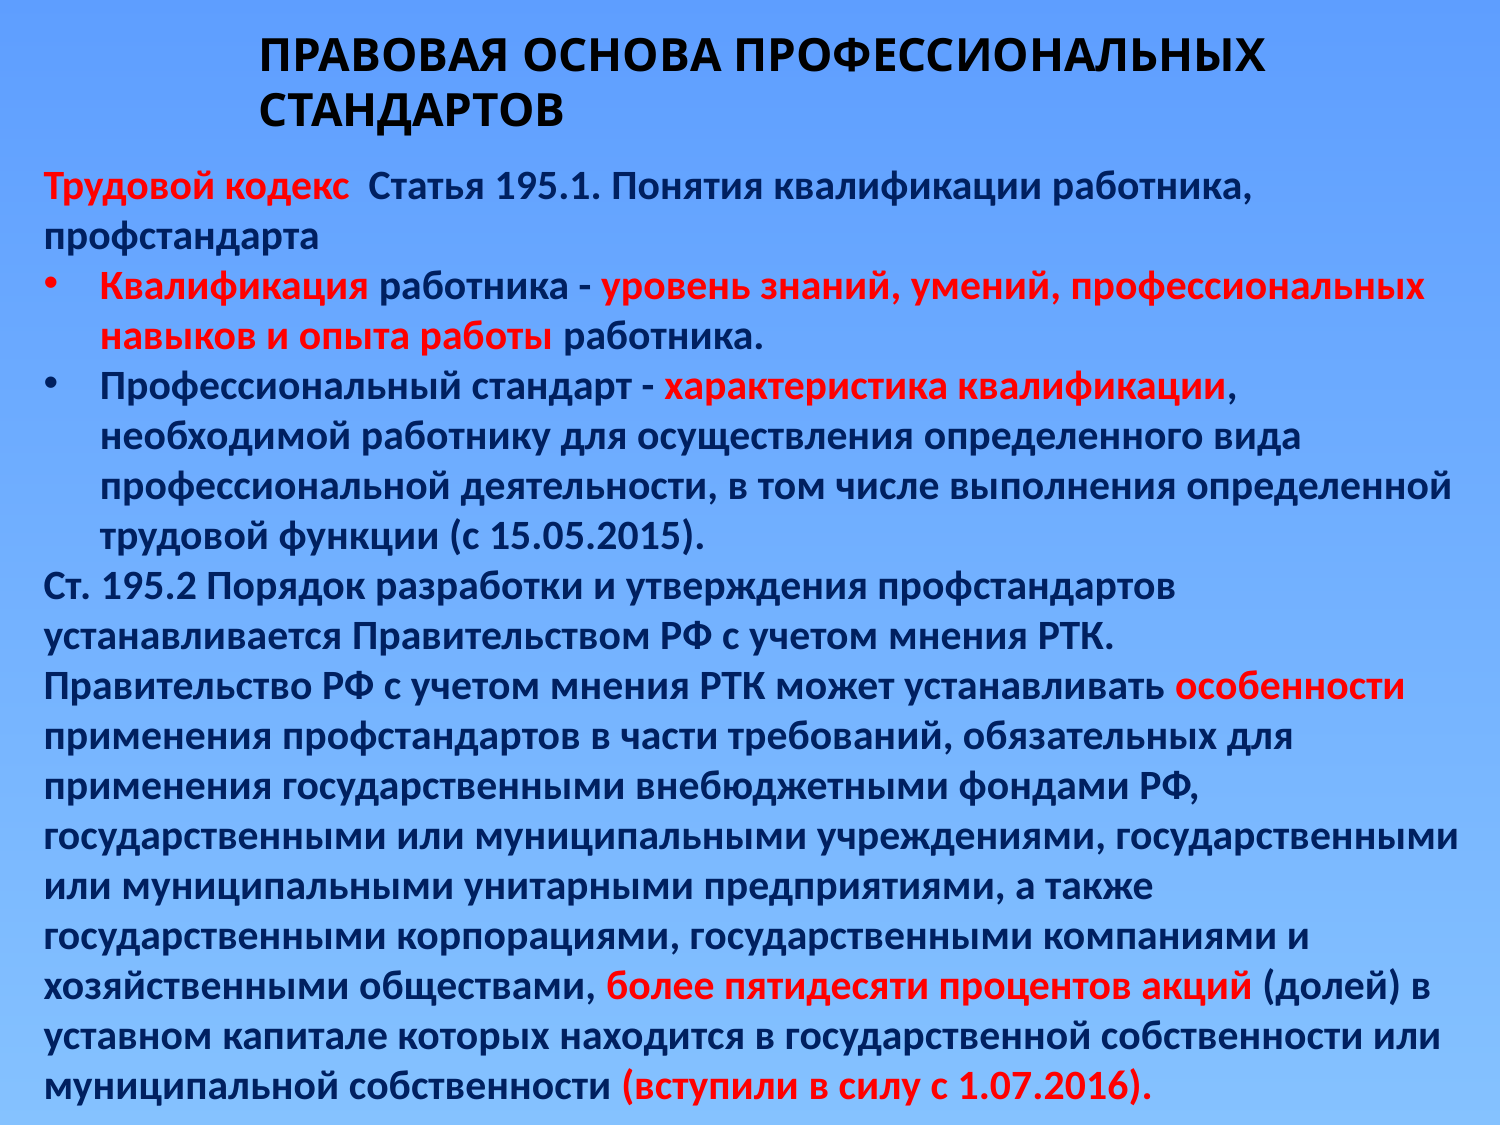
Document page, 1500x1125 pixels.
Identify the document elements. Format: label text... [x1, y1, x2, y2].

text_box ПРАВОВАЯ ОСНОВА ПРОФЕССИОНАЛЬНЫХ СТАНДАРТОВ [243, 18, 1469, 149]
text_box Трудовой кодекс Статья 195.1. Понятия квалификации работника, профстандарта Квалификация работника - уровень знаний, умений, профессиональных навыков и опыта работы работника. Профессиональный стандарт - характеристика квалификации, необходимой работнику для осуществления определенного вида профессиональной деятельности, в том числе выполнения определенной трудовой функции (с 15.05.2015). Ст. 195.2 Порядок разработки и утверждения профстандартов устанавливается Правительством РФ с учетом мнения РТК. Правительство РФ с учетом мнения РТК может устанавливать особенности применения профстандартов в части требований, обязательных для применения государственными внебюджетными фондами РФ, государственными или муниципальными учреждениями, государственными или муниципальными унитарными предприятиями, а также государственными корпорациями, государственными компаниями и хозяйственными обществами, более пятидесяти процентов акций (долей) в уставном капитале которых находится в государственной собственности или муниципальной собственности (вступили в силу с 1.07.2016). [28, 149, 1500, 1077]
